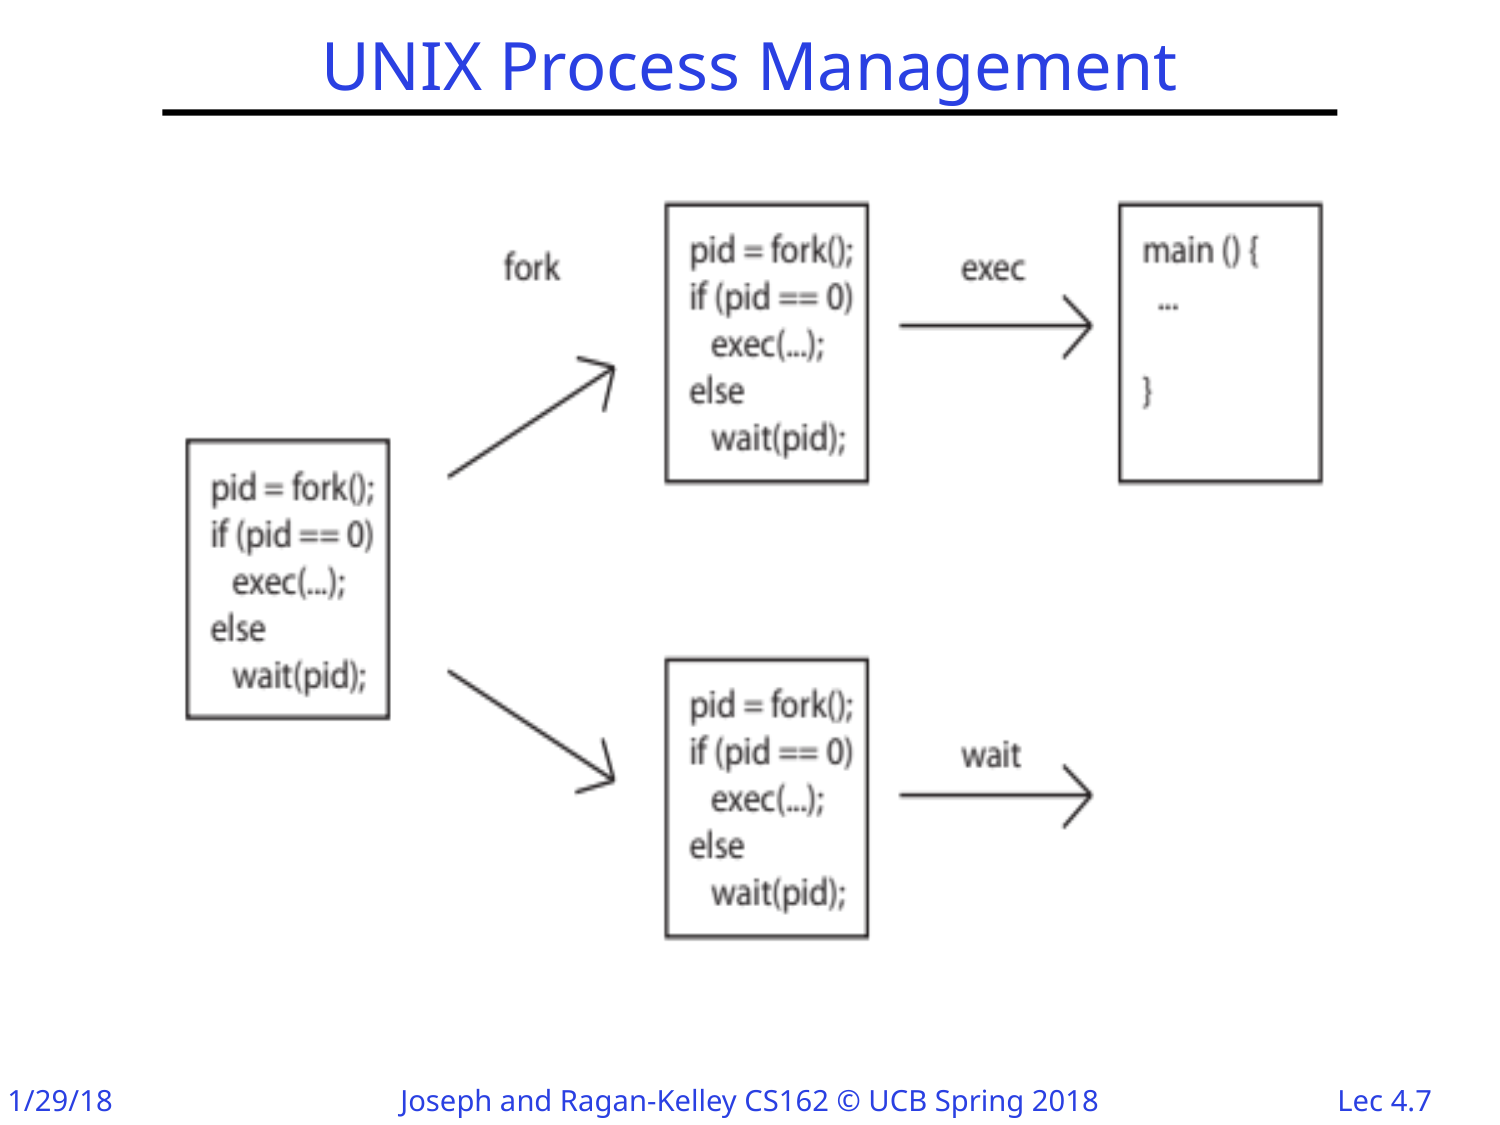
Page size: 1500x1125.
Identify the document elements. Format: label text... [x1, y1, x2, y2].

title UNIX Process Management [162, 24, 1338, 113]
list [99, 149, 1401, 988]
